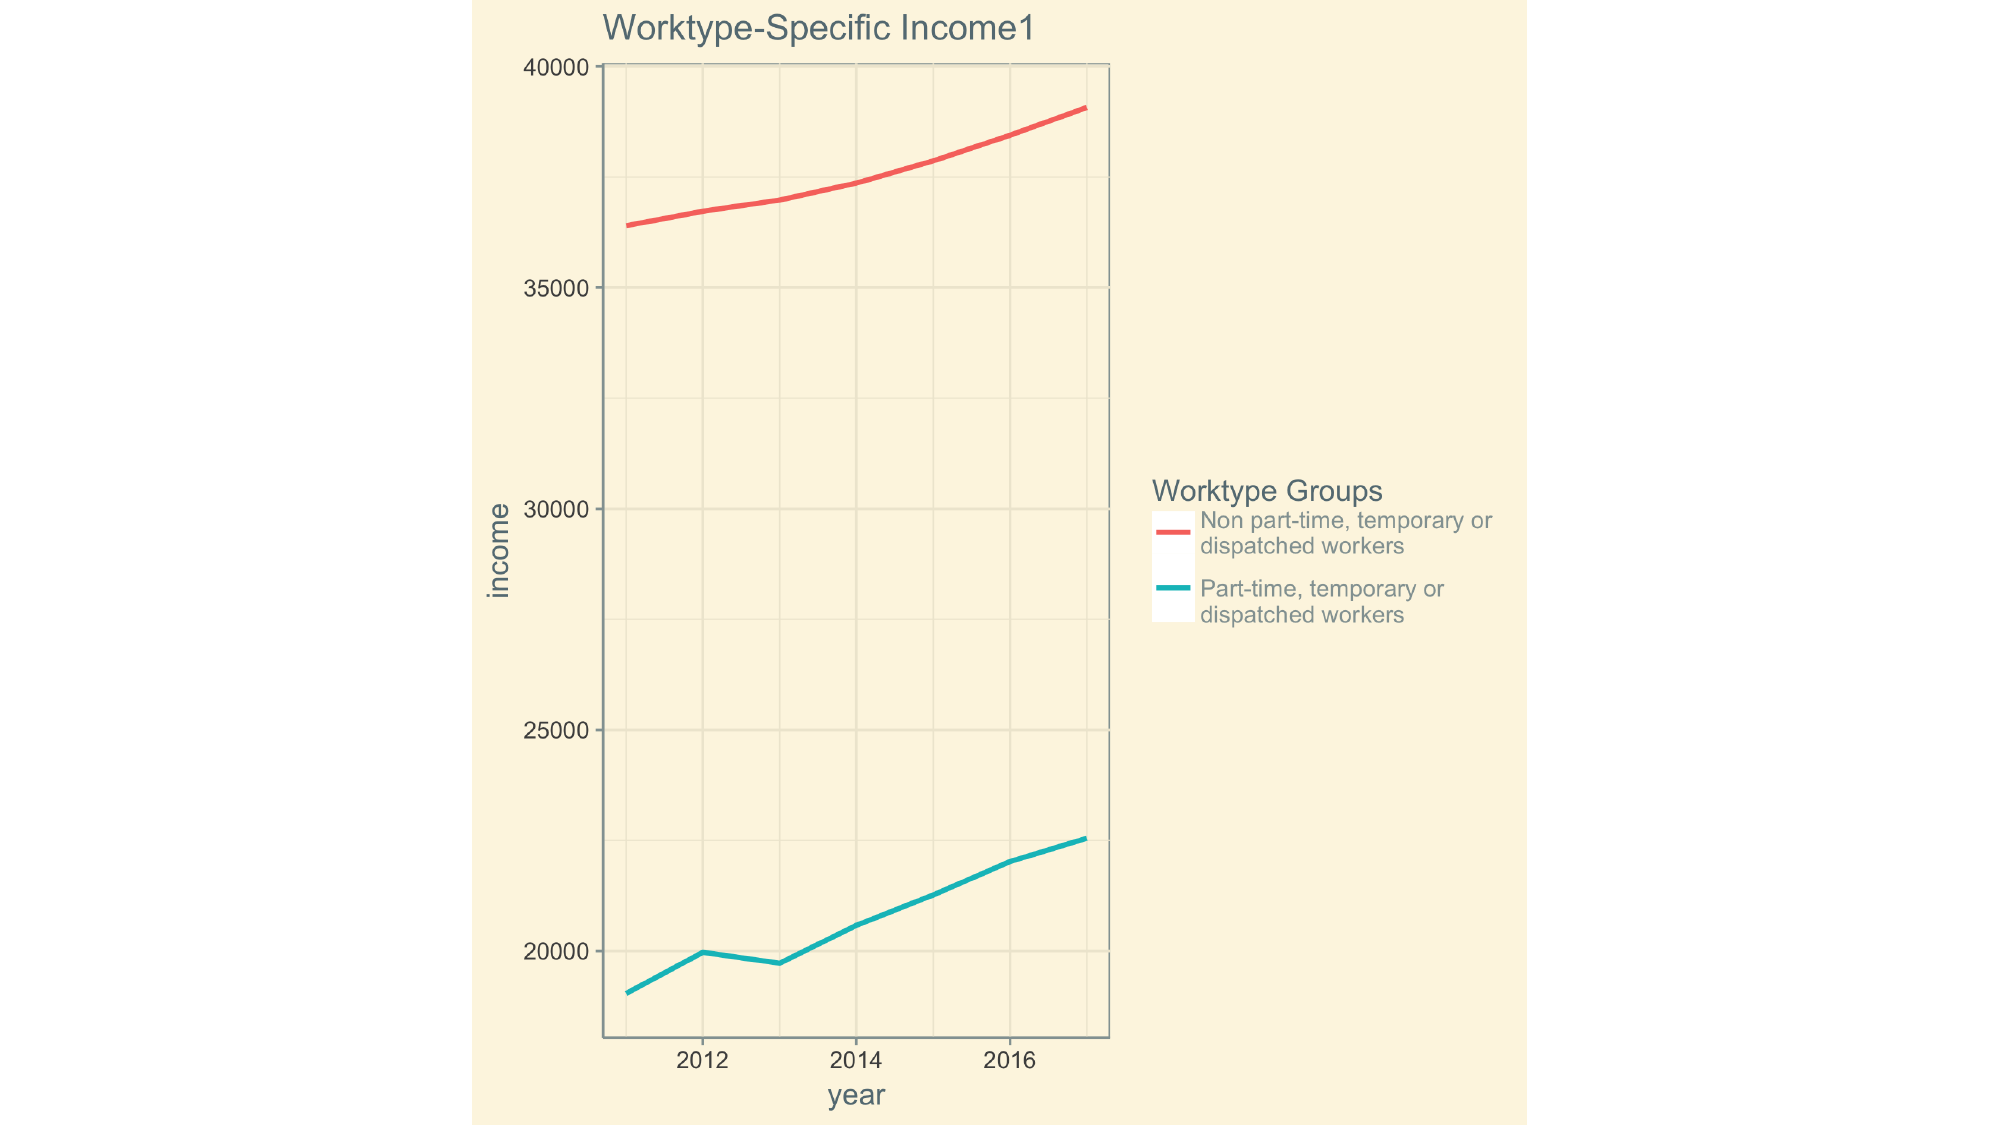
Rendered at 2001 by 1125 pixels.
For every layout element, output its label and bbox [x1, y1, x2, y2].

picture [472, 0, 1527, 1125]
